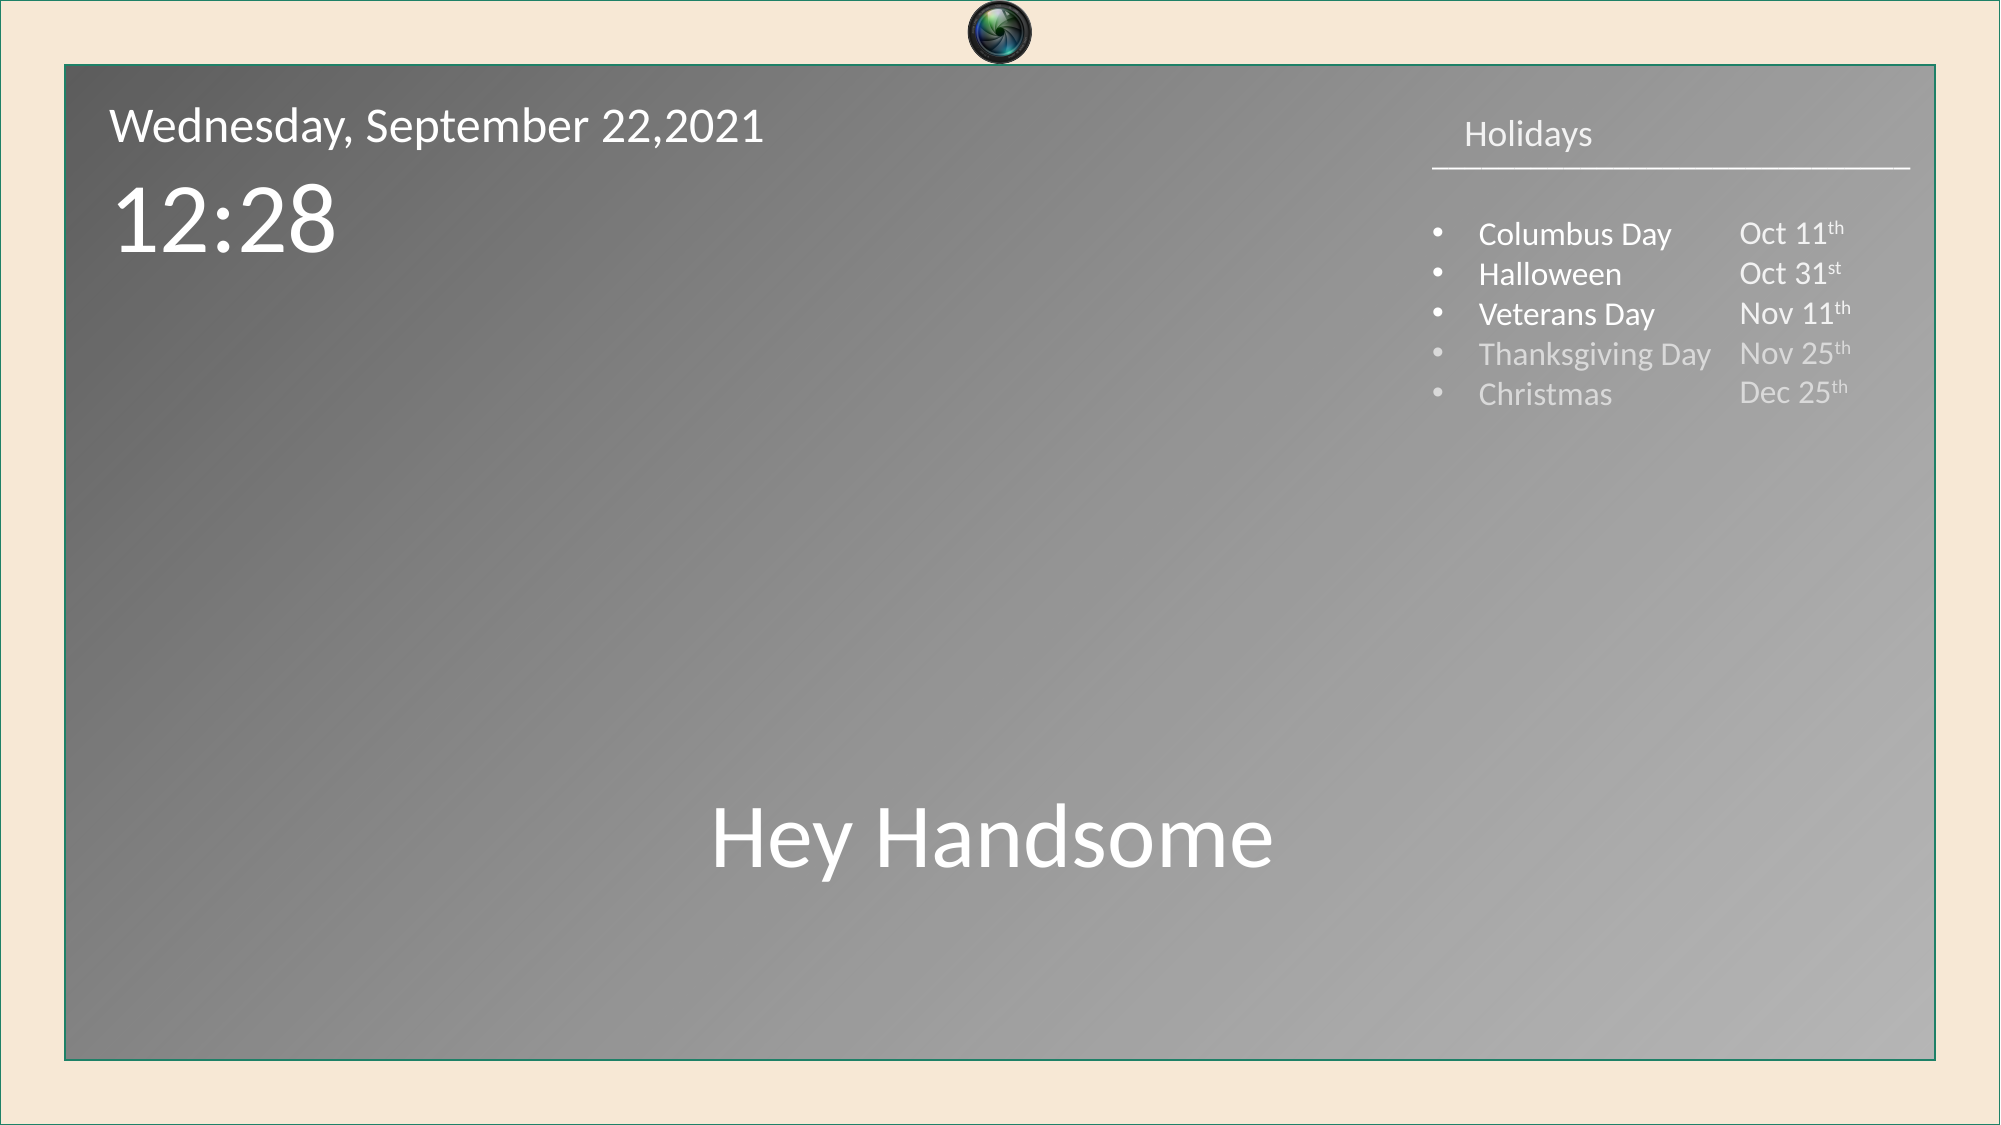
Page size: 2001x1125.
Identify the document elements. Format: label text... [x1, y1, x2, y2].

text_box Oct 11th Oct 31st Nov 11th Nov 25th Dec 25th [1724, 203, 1918, 458]
text_box _____________________________ Columbus Day Halloween Veterans Day Thanksgiving Day Christmas [1417, 84, 1934, 465]
text_box Wednesday, September 22,2021 12:28 [94, 85, 1095, 280]
text_box [66, 66, 1934, 1059]
text_box Hey Handsome [695, 768, 1311, 894]
text_box Holidays [1449, 101, 1643, 162]
picture [966, 0, 1034, 65]
text_box [0, 0, 2000, 1125]
